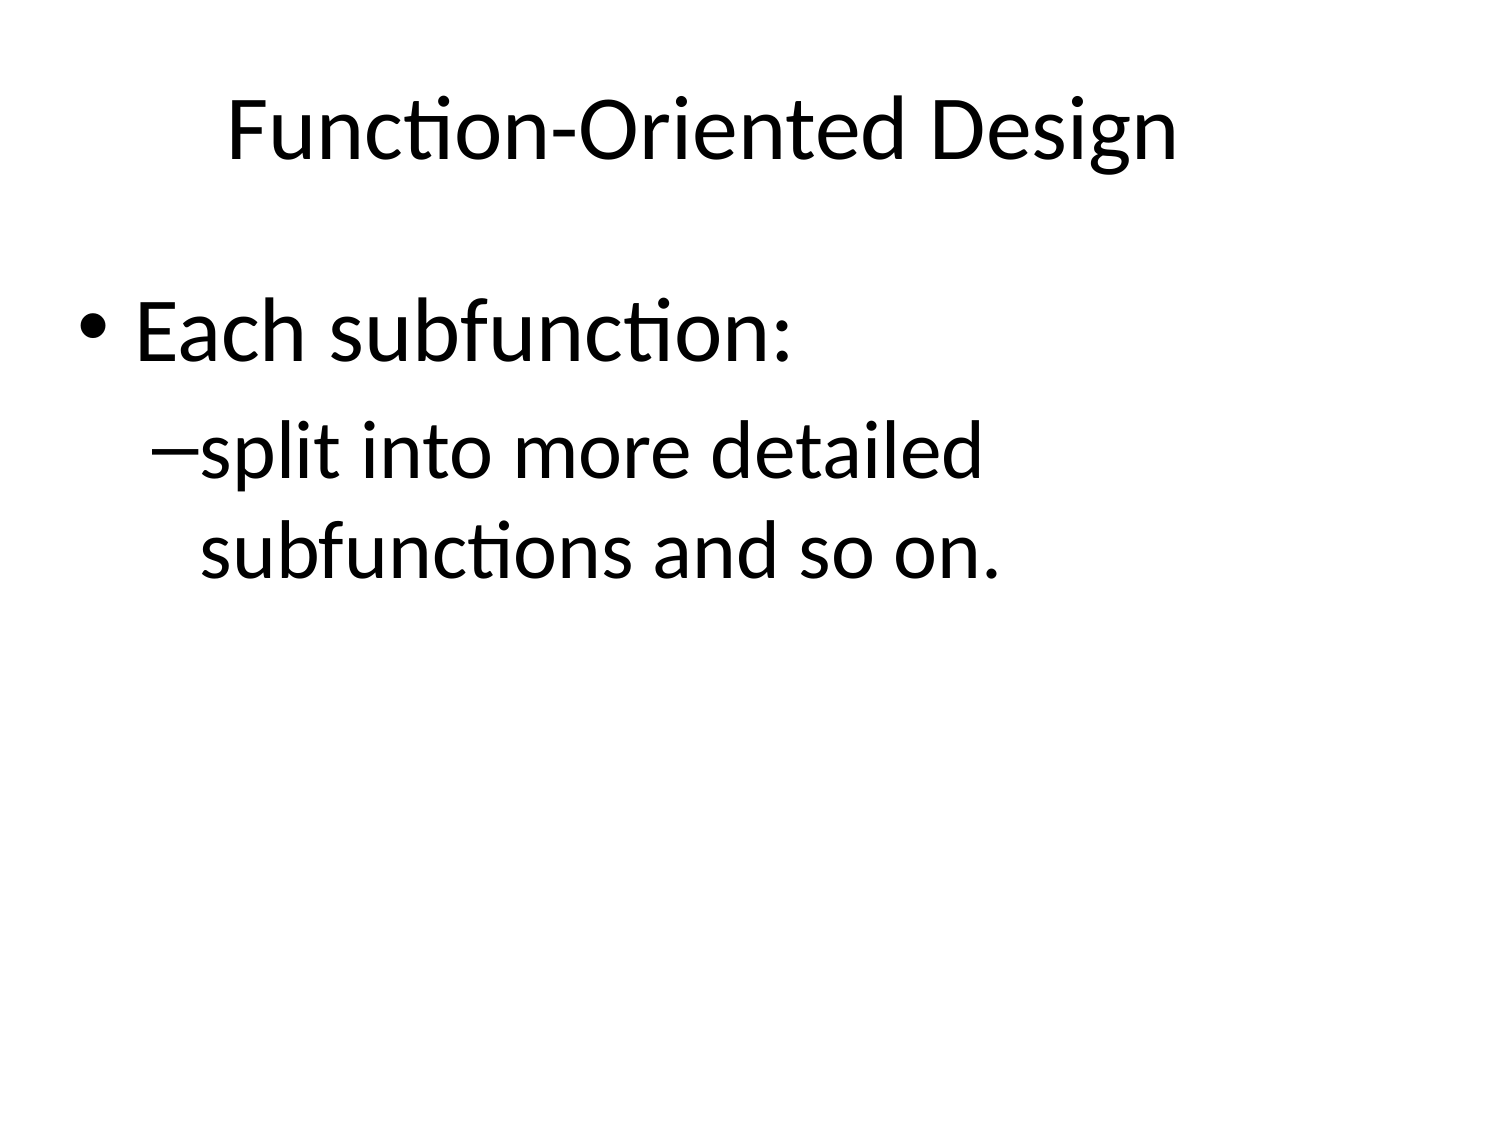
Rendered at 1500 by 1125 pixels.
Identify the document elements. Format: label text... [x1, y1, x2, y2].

list Each subfunction: split into more detailed subfunctions and so on. [75, 262, 1425, 1005]
title Function-Oriented Design [66, 29, 1342, 217]
